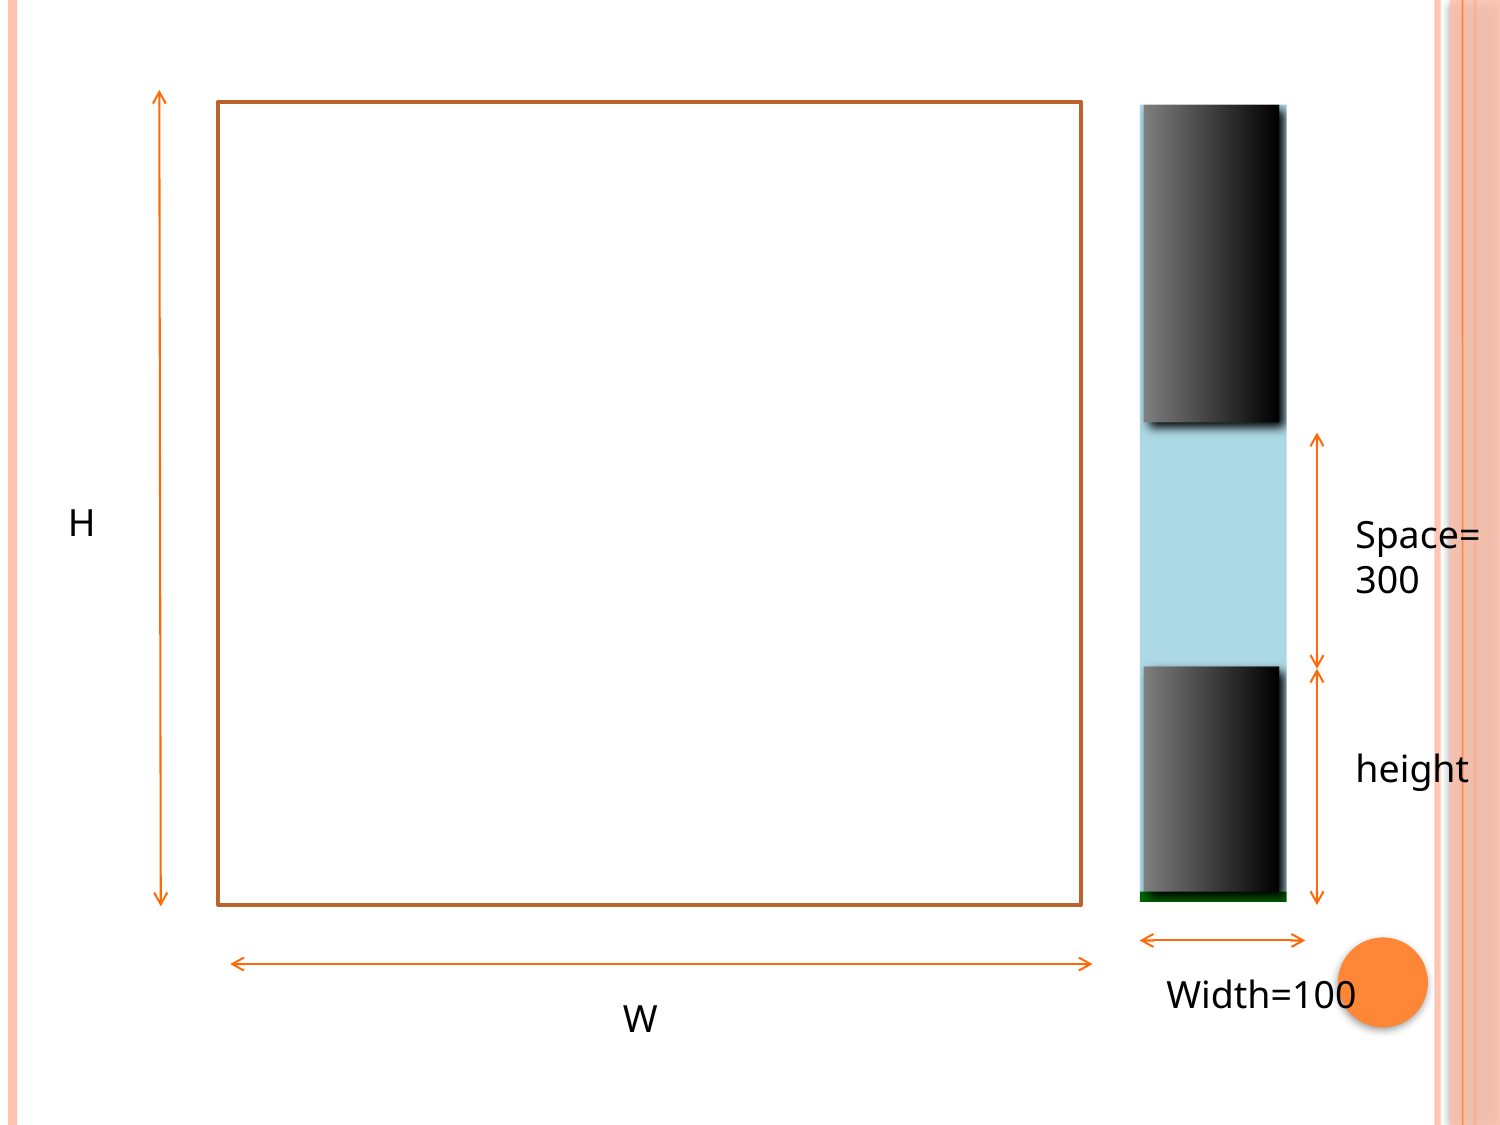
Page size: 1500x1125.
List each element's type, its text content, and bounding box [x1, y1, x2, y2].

text_box H [53, 491, 130, 552]
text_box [158, 89, 162, 907]
text_box height [1340, 738, 1500, 798]
text_box Space=300 [1340, 503, 1500, 609]
text_box W [608, 987, 680, 1048]
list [1139, 101, 1288, 902]
text_box [216, 100, 1083, 907]
text_box Width=100 [1151, 964, 1400, 1024]
